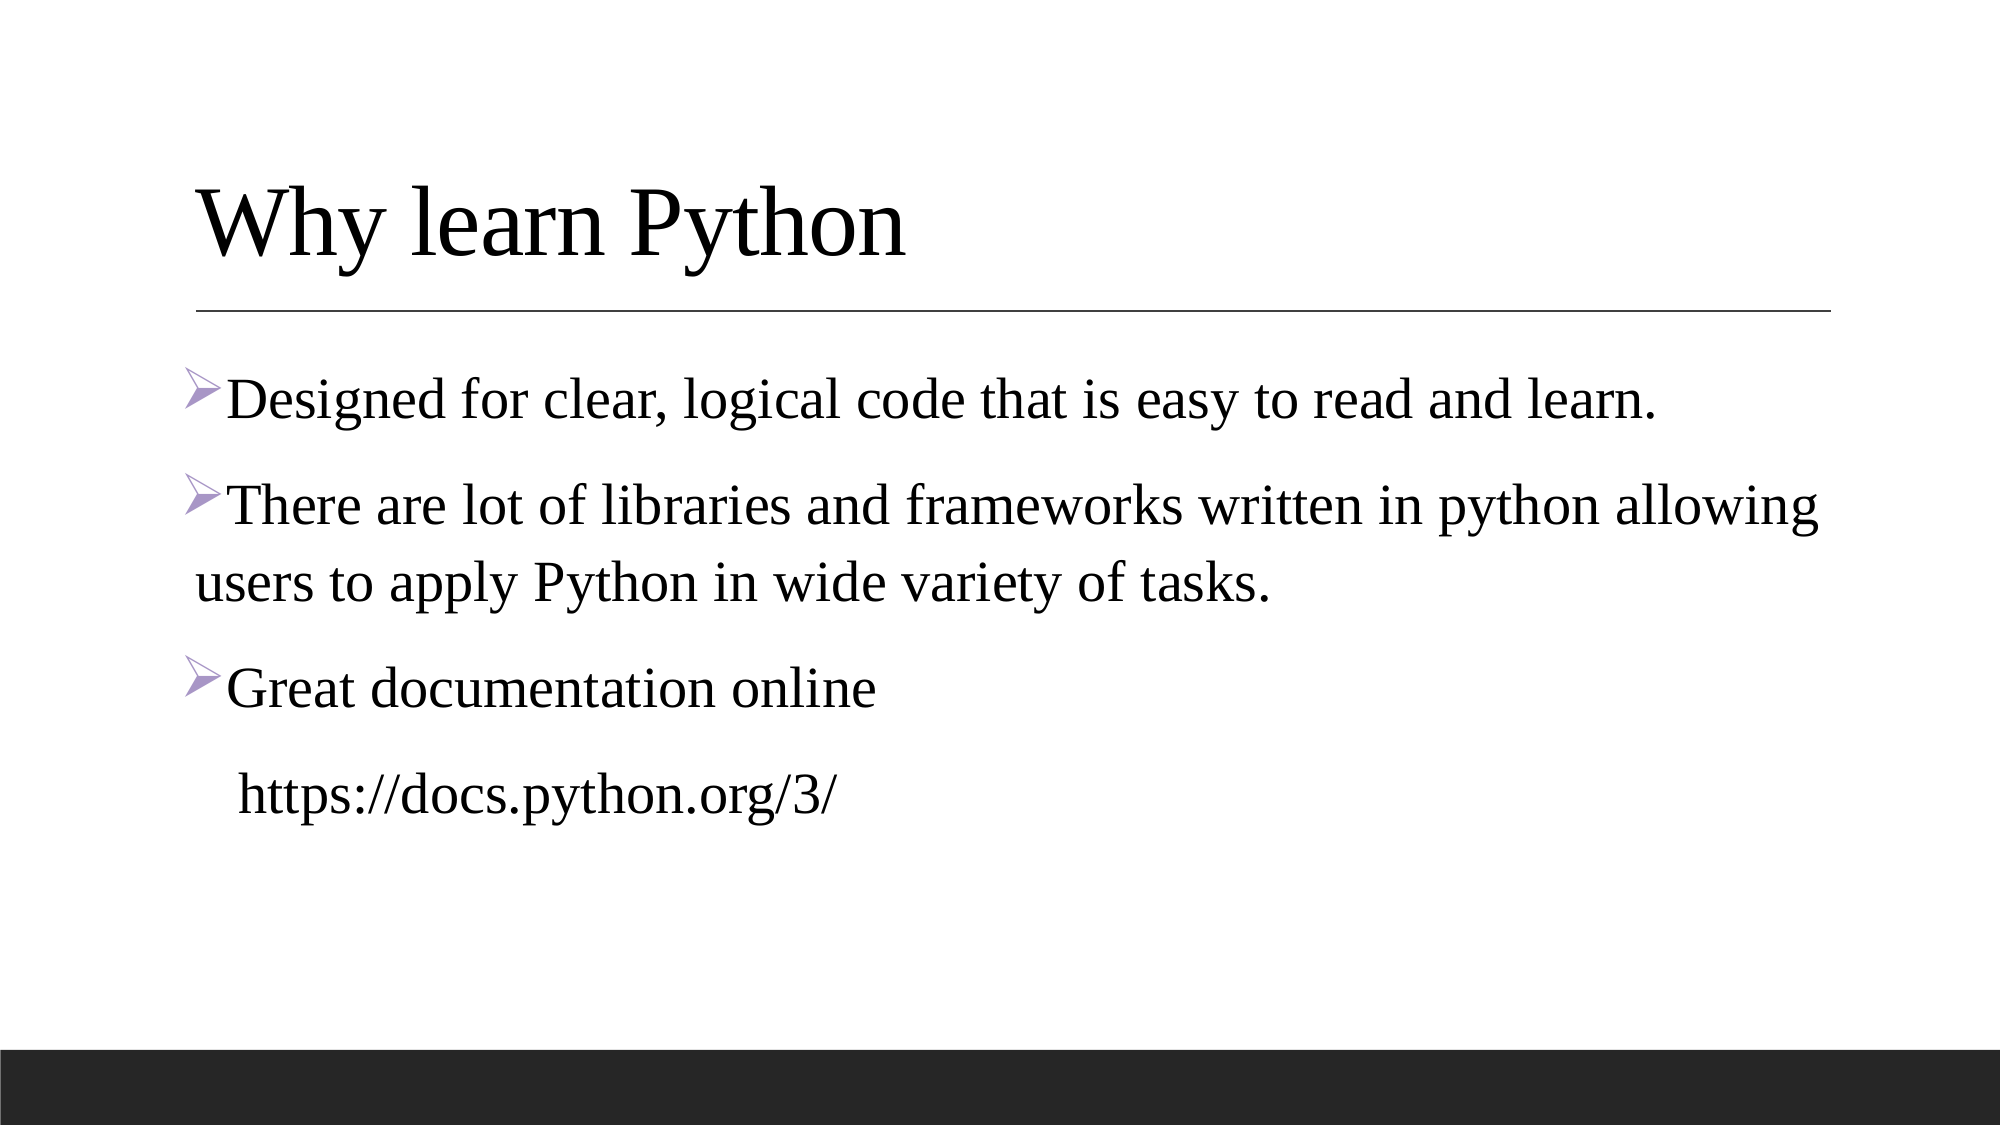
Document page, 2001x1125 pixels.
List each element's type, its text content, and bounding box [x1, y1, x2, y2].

list Designed for clear, logical code that is easy to read and learn. There are lot of libraries and frameworks written in python allowing users to apply Python in wide variety of tasks. Great documentation online https://docs.python.org/3/ [180, 345, 1830, 963]
title Why learn Python [180, 47, 1830, 285]
